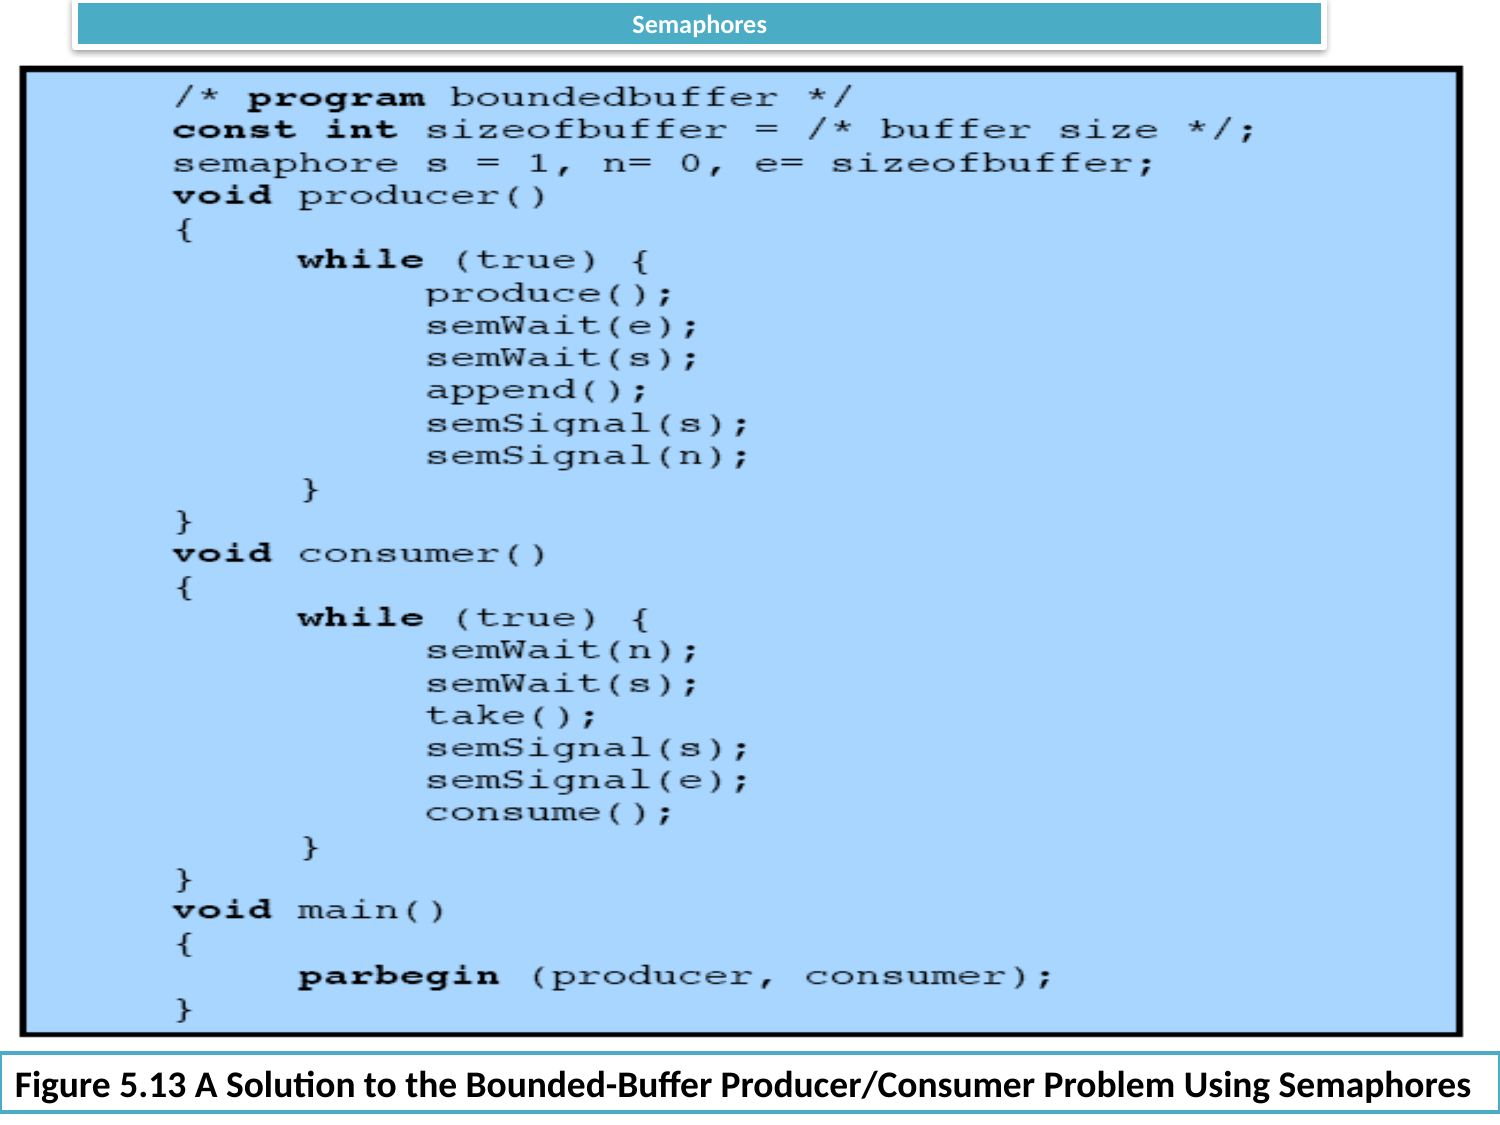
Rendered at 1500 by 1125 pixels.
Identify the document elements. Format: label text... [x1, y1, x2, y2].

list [11, 58, 1500, 1055]
text_box Figure 5.13 A Solution to the Bounded-Buffer Producer/Consumer Problem Using Semaphores [0, 1051, 1500, 1114]
title Semaphores [72, 0, 1327, 50]
